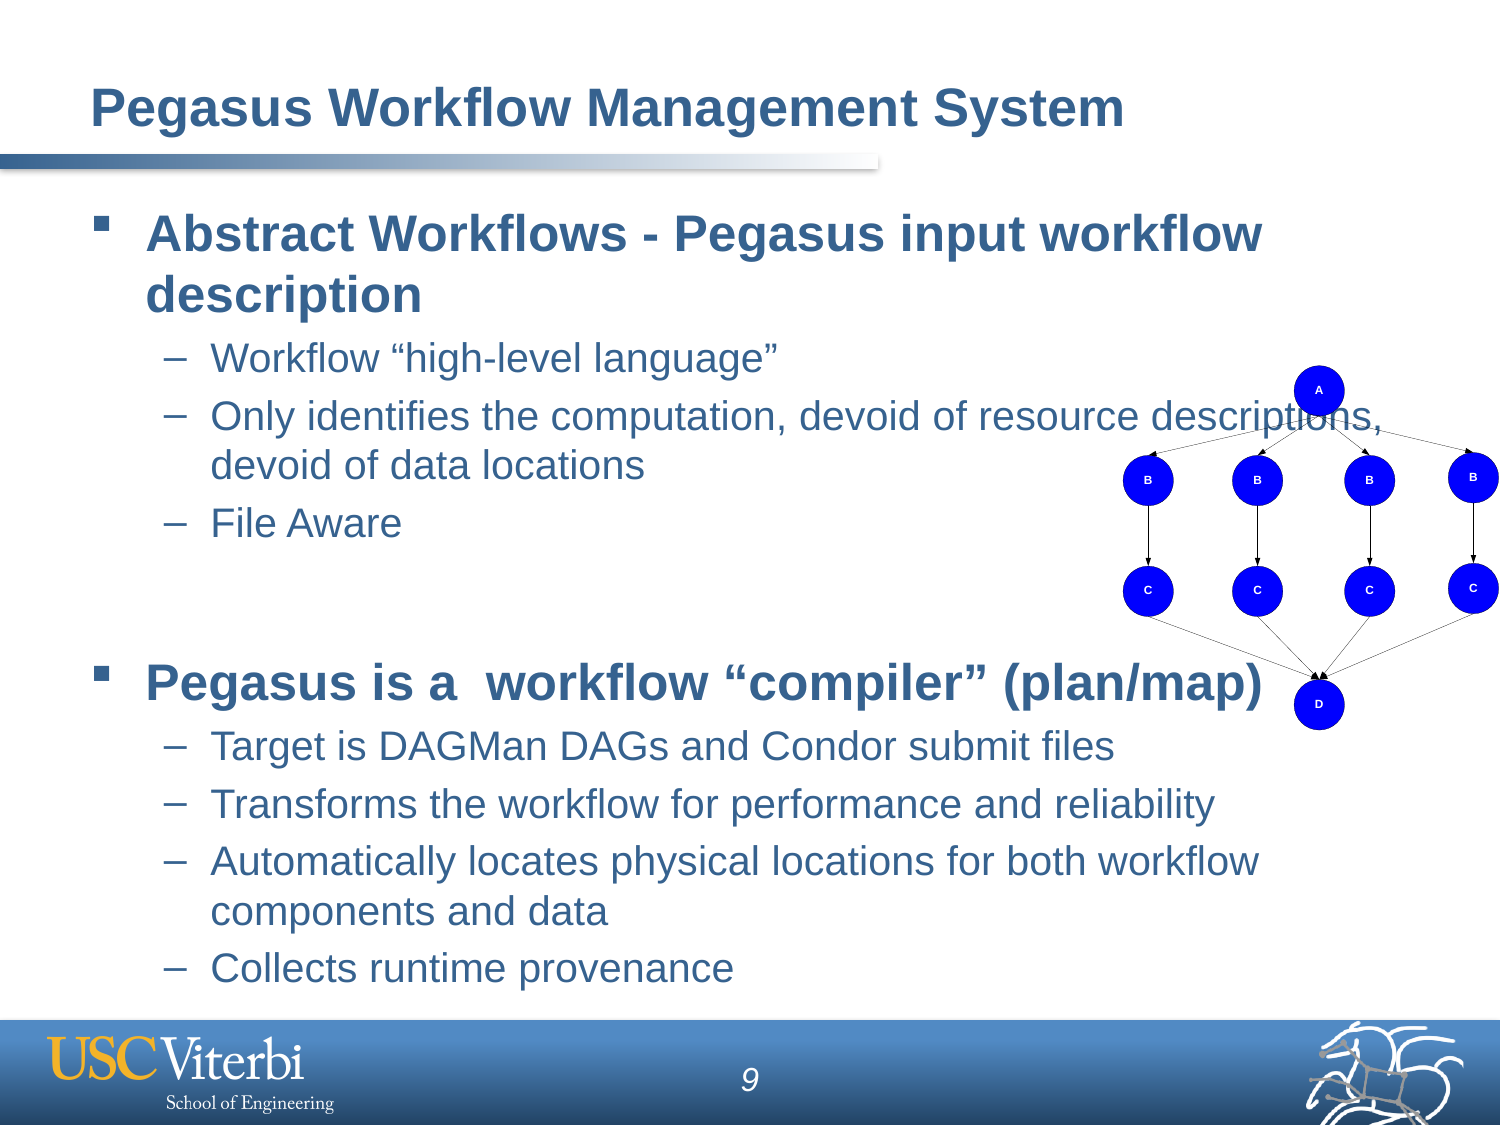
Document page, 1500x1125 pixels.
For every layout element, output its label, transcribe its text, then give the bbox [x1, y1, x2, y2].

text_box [1121, 364, 1500, 732]
picture [1306, 1020, 1464, 1125]
title Pegasus Workflow Management System [75, 45, 1425, 165]
list Abstract Workflows - Pegasus input workflow description Workflow “high-level language” Only identifies the computation, devoid of resource descriptions, devoid of data locations File Aware Pegasus is a workflow “compiler” (plan/map) Target is DAGMan DAGs and Condor submit files Transforms the workflow for performance and reliability Automatically locates physical locations for both workflow components and data Collects runtime provenance [75, 192, 1425, 1006]
picture [47, 1036, 334, 1114]
